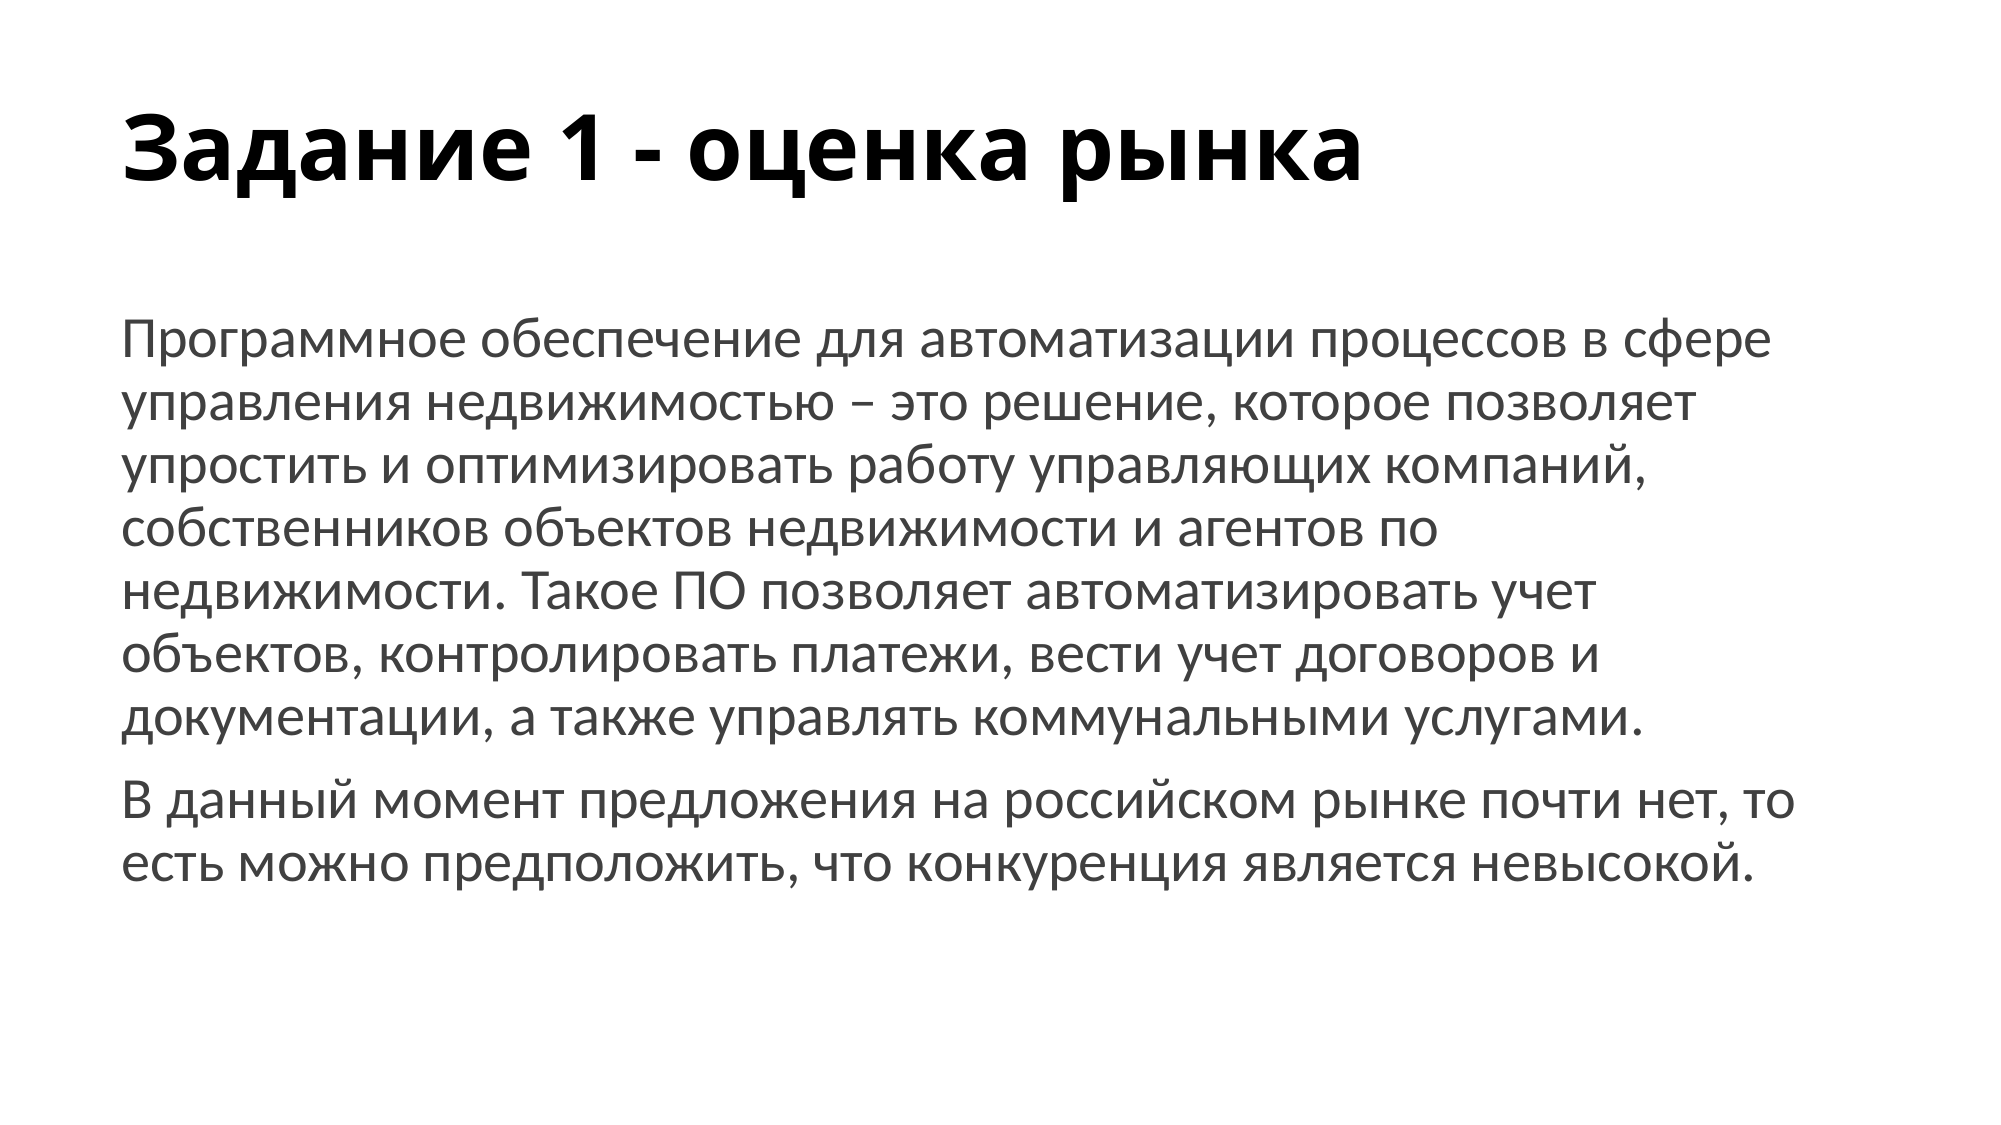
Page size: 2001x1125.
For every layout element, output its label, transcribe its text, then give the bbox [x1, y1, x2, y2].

list Программное обеспечение для автоматизации процессов в сфере управления недвижимостью – это решение, которое позволяет упростить и оптимизировать работу управляющих компаний, собственников объектов недвижимости и агентов по недвижимости. Такое ПО позволяет автоматизировать учет объектов, контролировать платежи, вести учет договоров и документации, а также управлять коммунальными услугами. В данный момент предложения на российском рынке почти нет, то есть можно предположить, что конкуренция является невысокой. [106, 299, 1832, 1014]
title Задание 1 - оценка рынка [106, 42, 1832, 260]
